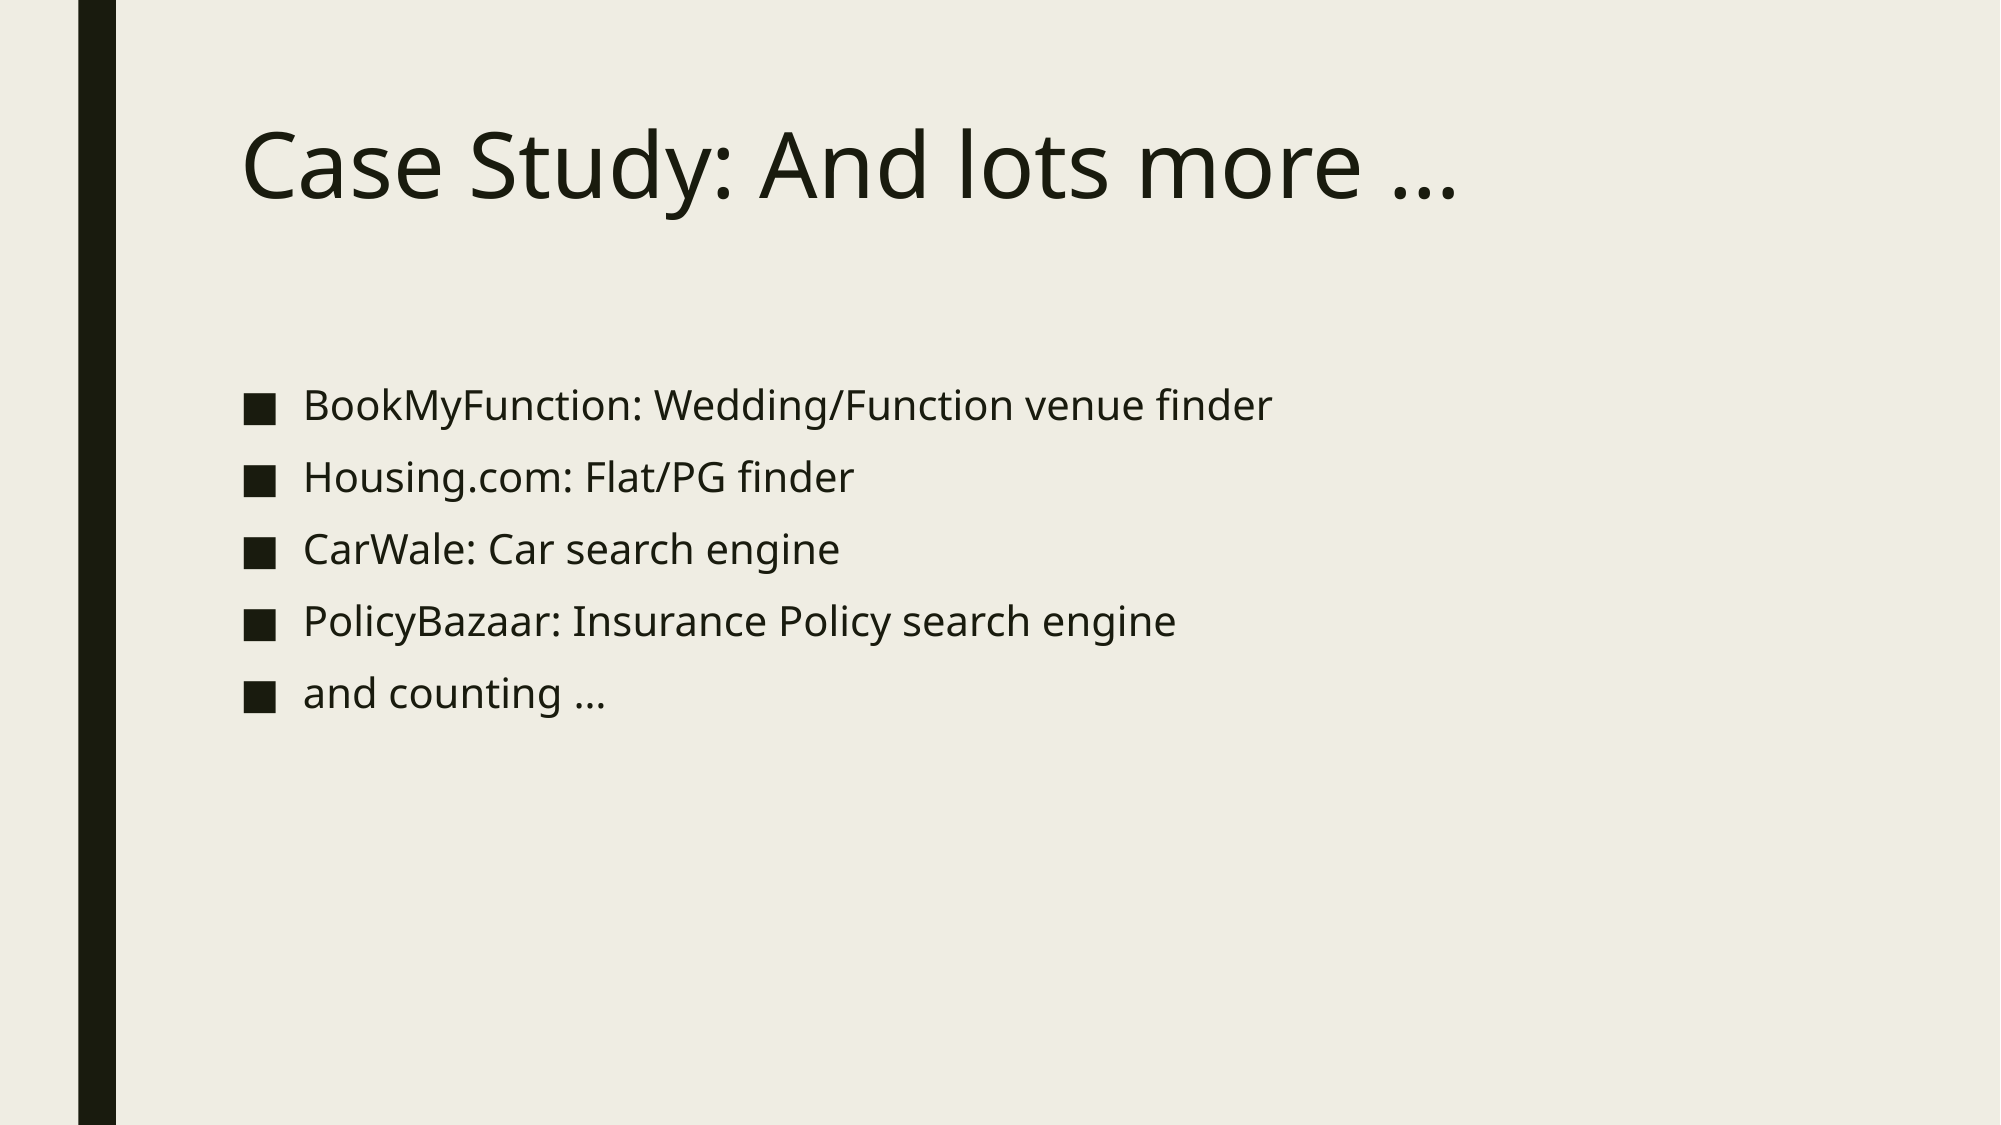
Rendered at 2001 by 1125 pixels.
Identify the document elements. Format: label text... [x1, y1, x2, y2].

list BookMyFunction: Wedding/Function venue finder Housing.com: Flat/PG finder CarWale: Car search engine PolicyBazaar: Insurance Policy search engine and counting … [225, 375, 1800, 963]
title Case Study: And lots more … [225, 112, 1800, 357]
